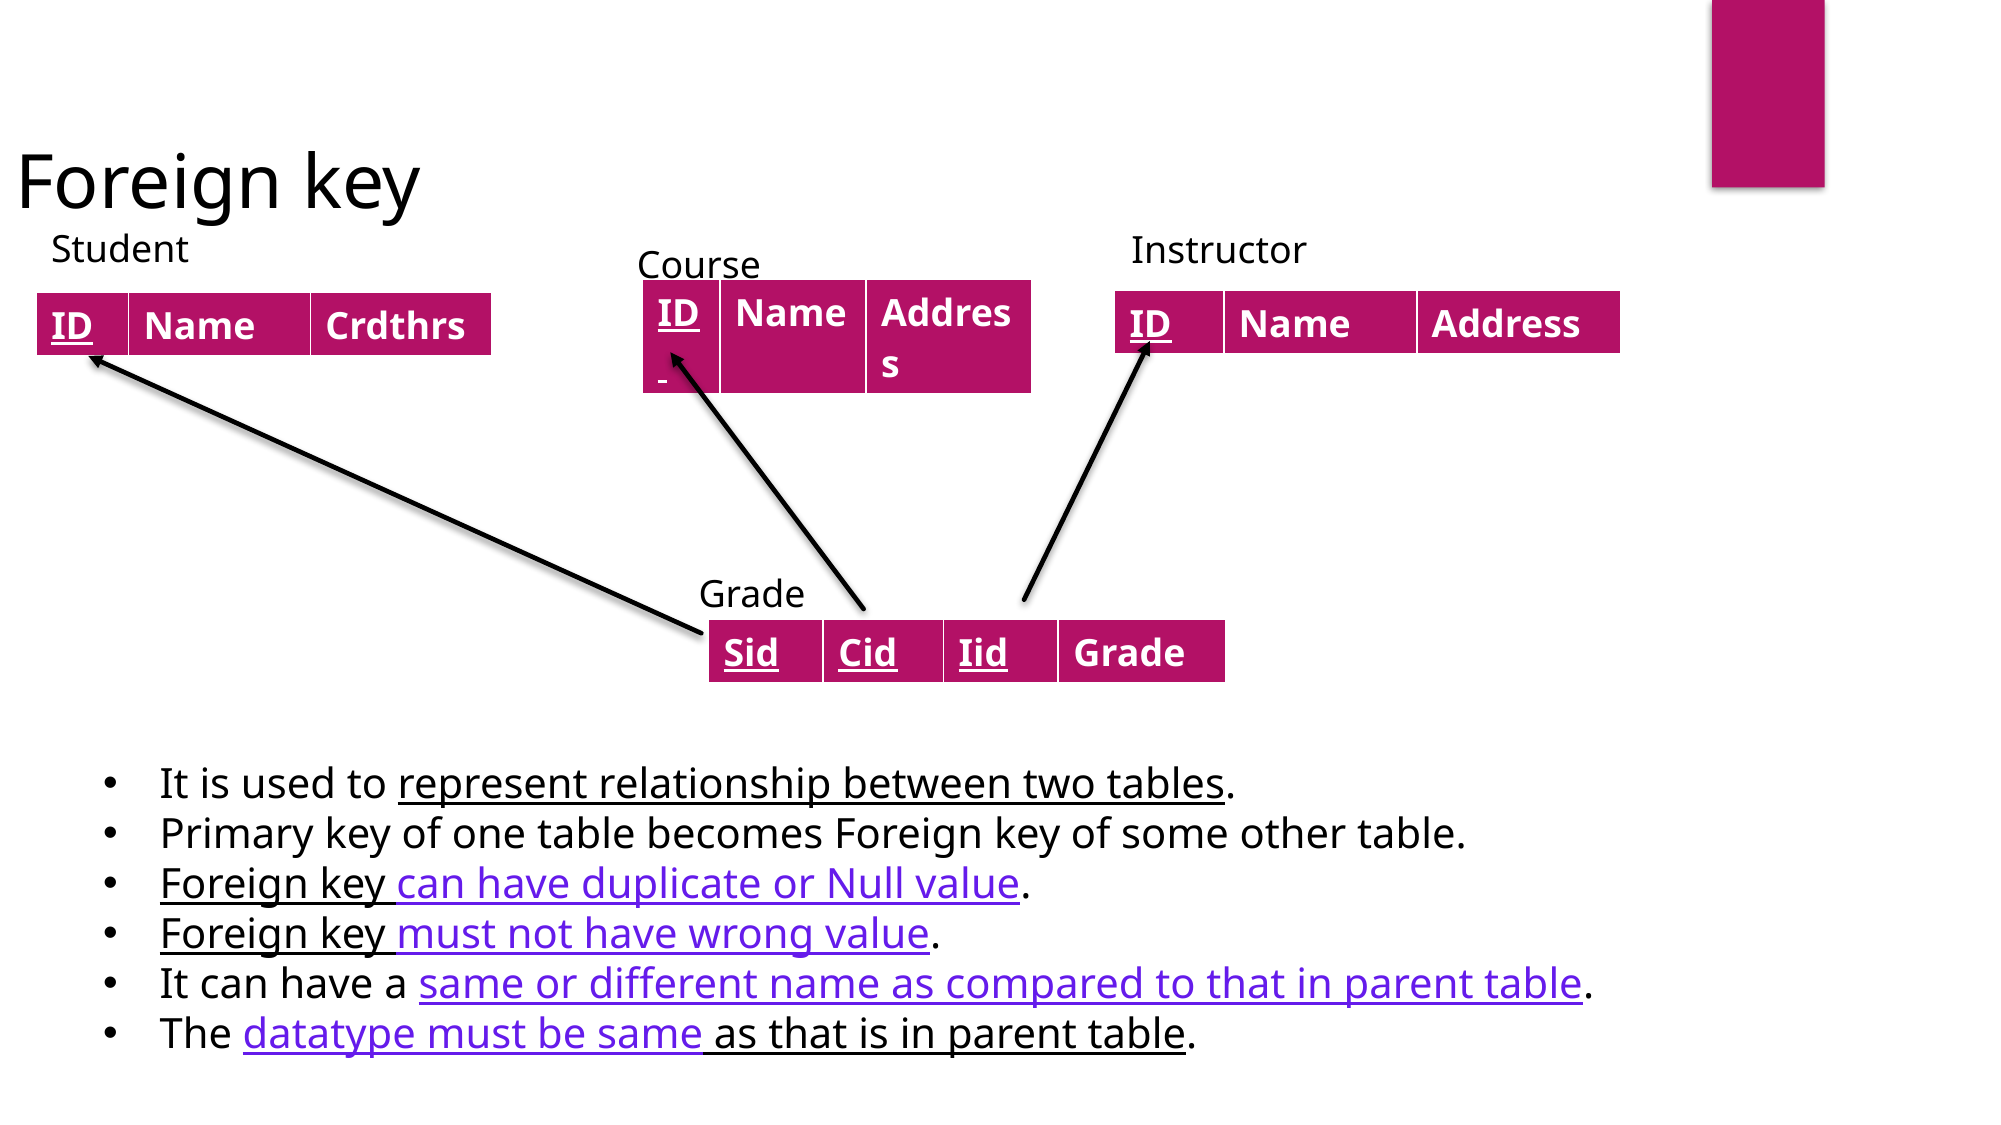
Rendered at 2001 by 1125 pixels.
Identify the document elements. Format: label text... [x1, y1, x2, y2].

table_header Crdthrs [311, 293, 491, 354]
text_box Student [36, 217, 487, 278]
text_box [670, 351, 864, 610]
text_box Course [621, 233, 1072, 294]
table_header Name [721, 294, 865, 351]
text_box Grade [707, 562, 1134, 623]
table_header Sid [709, 623, 822, 682]
table_header Name [1225, 291, 1416, 353]
table_header Name [129, 293, 310, 354]
table_header ID [1115, 291, 1223, 353]
table_header Iid [944, 623, 1057, 682]
table_header Address [1418, 291, 1620, 353]
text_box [1023, 340, 1151, 600]
table_header Grade [1059, 620, 1225, 682]
title Foreign key [0, 120, 1438, 237]
text_box It is used to represent relationship between two tables. Primary key of one table becomes Foreign key of some other table. Foreign key can have duplicate or Null value. Foreign key must not have wrong value. It can have a same or different name as compared to that in parent table. The datatype must be same as that is in parent table. [88, 749, 1994, 1065]
text_box Instructor [1116, 218, 1567, 279]
table_header Address [867, 294, 1031, 393]
table_header ID [643, 294, 719, 354]
table_header ID [37, 293, 128, 355]
table_header Cid [824, 623, 943, 682]
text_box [88, 355, 702, 634]
